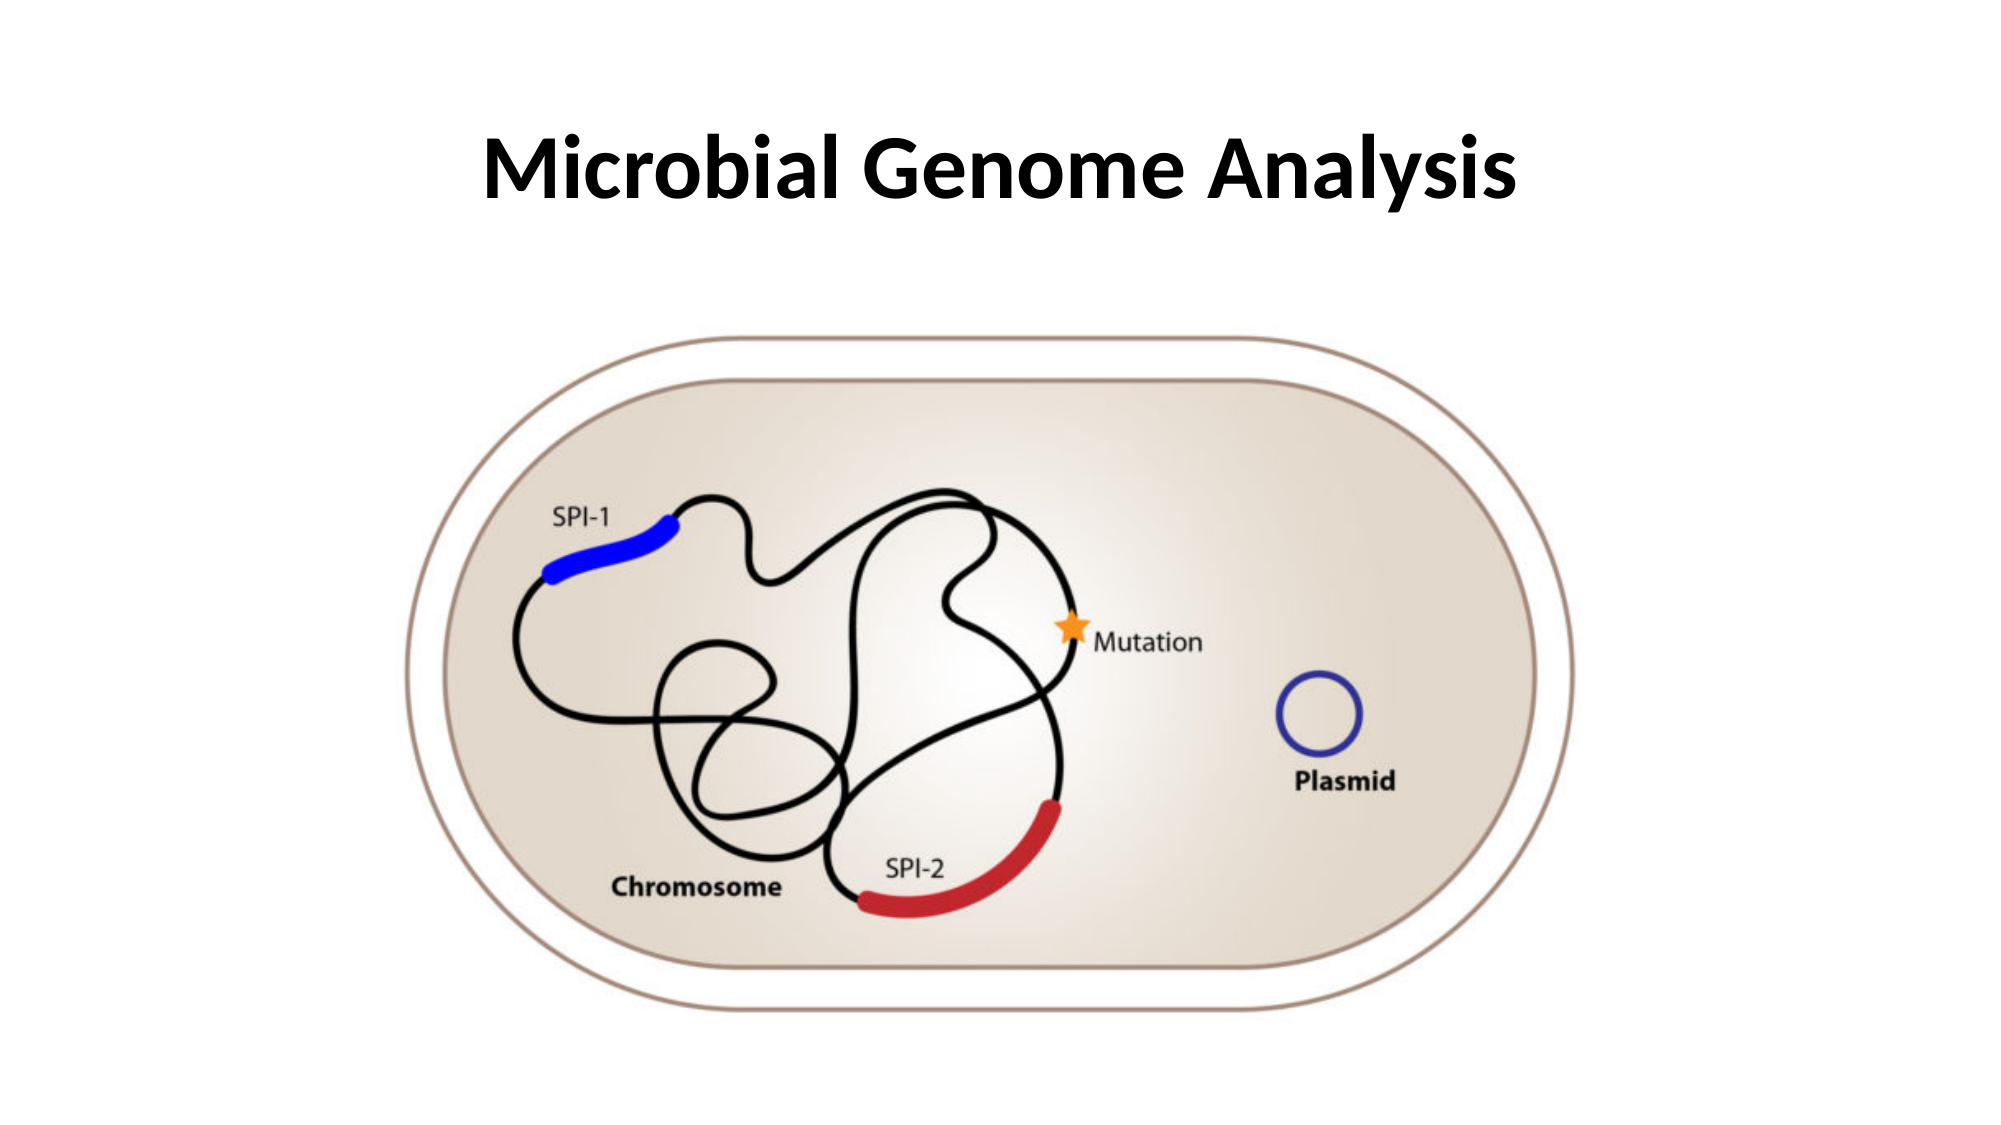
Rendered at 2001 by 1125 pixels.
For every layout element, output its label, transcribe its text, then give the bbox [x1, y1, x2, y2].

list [343, 299, 1607, 1082]
title Microbial Genome Analysis [137, 59, 1863, 278]
